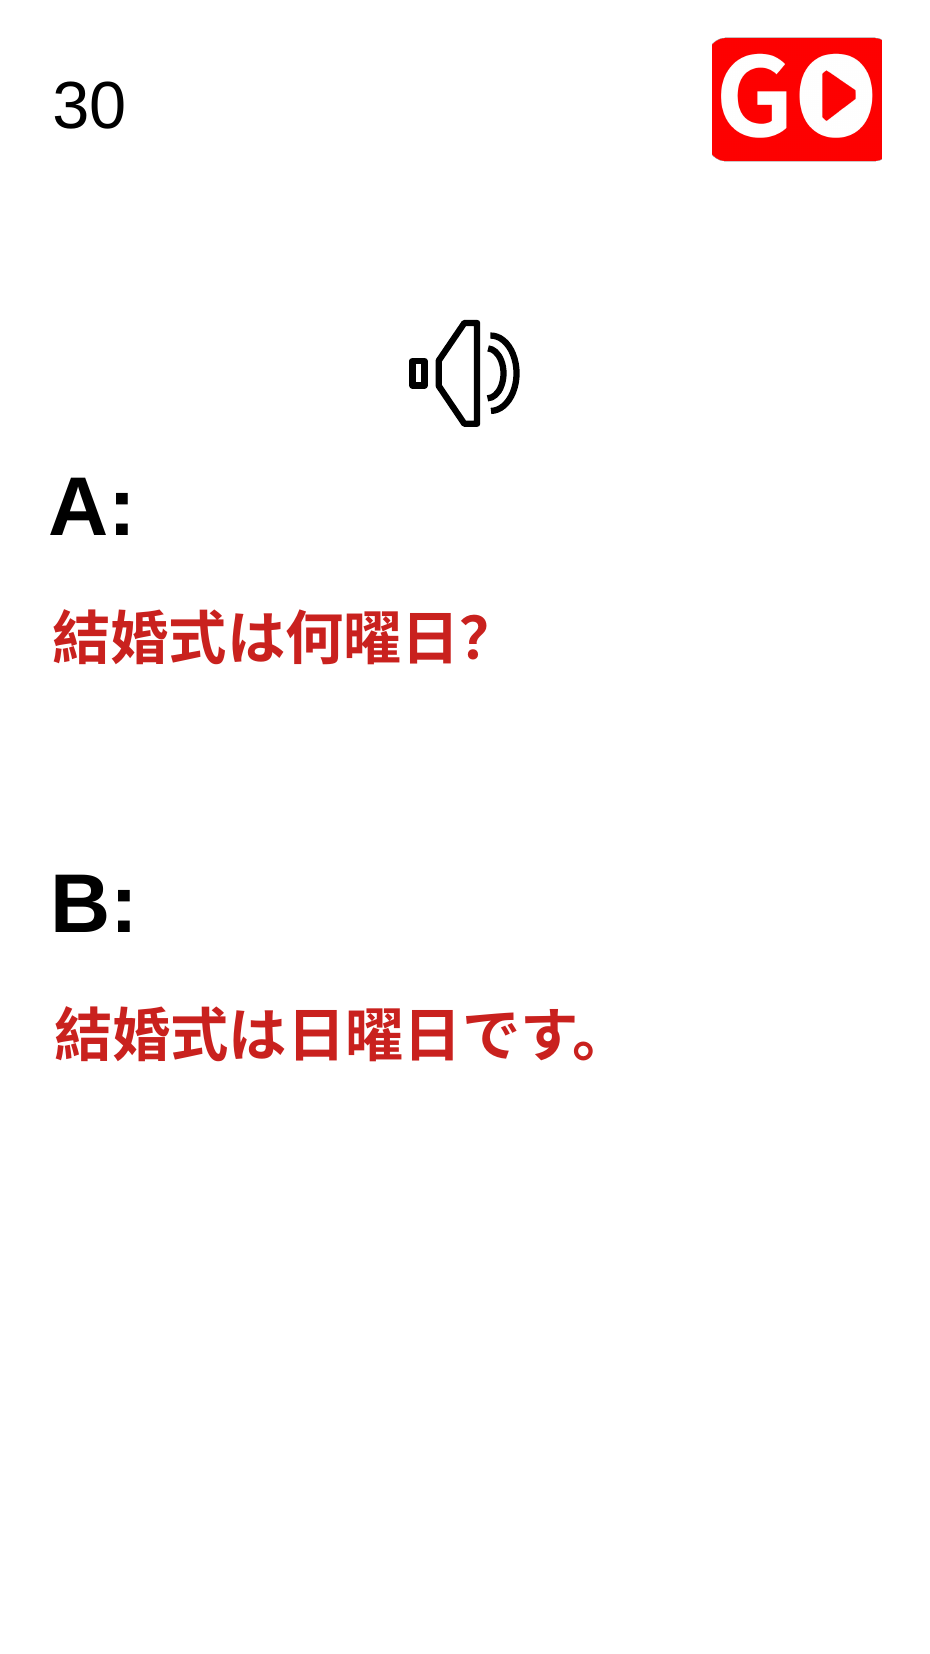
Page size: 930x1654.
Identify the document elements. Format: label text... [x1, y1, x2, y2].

text_box A: [33, 428, 188, 577]
picture [712, 37, 882, 162]
text_box B: [35, 825, 190, 974]
text_box 30 [37, 54, 450, 145]
text_box 結婚式は何曜日？ [37, 562, 898, 710]
text_box 結婚式は日曜日です。 [39, 959, 900, 1107]
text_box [359, 271, 570, 476]
